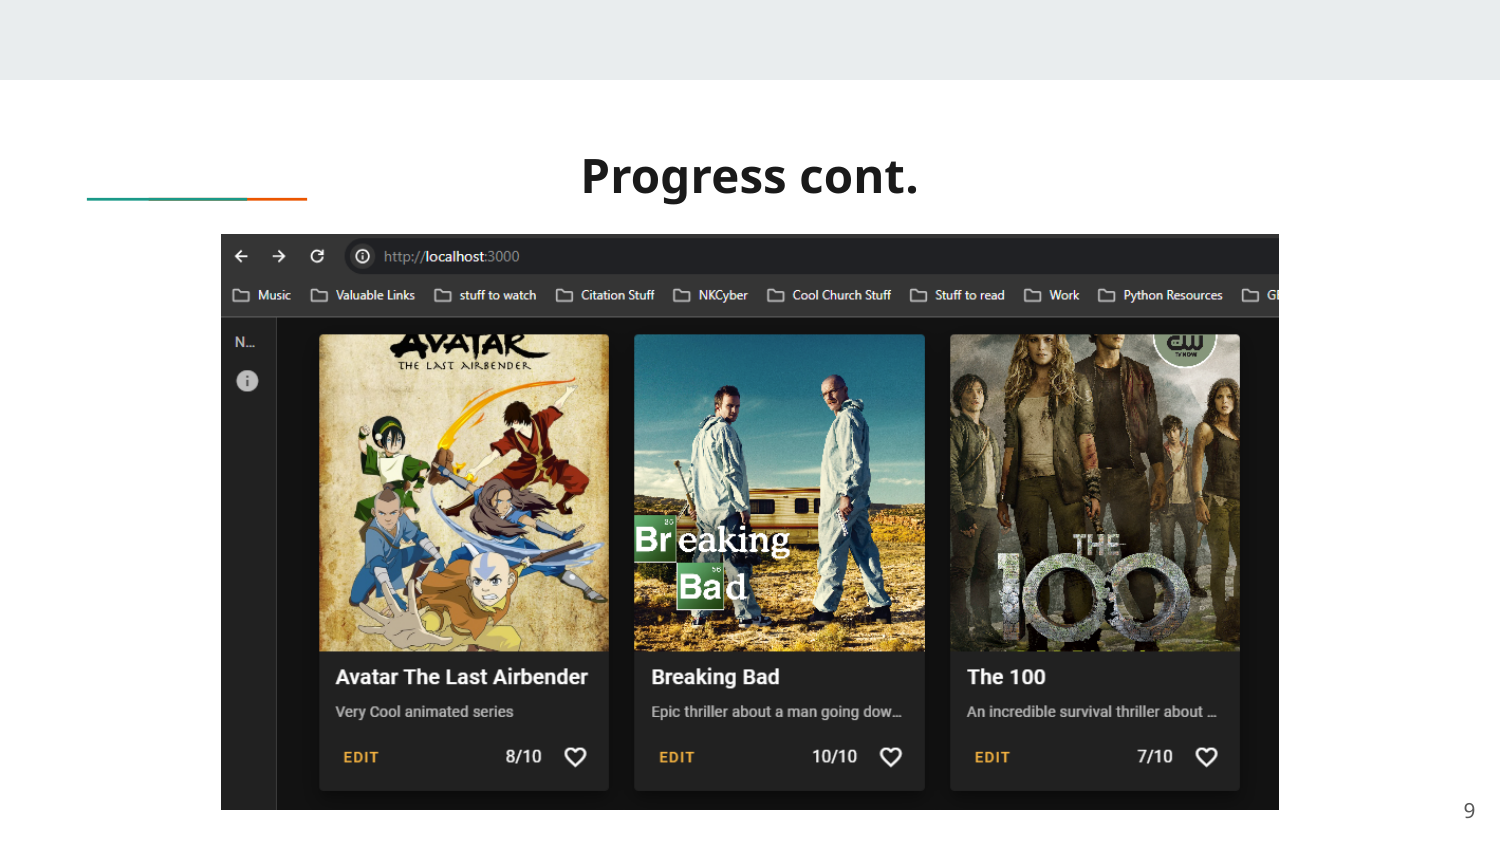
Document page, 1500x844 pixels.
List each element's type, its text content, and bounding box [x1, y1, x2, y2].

slide_number ‹#› [1400, 779, 1491, 844]
title Progress cont. [119, 130, 1381, 219]
picture [221, 234, 1279, 811]
